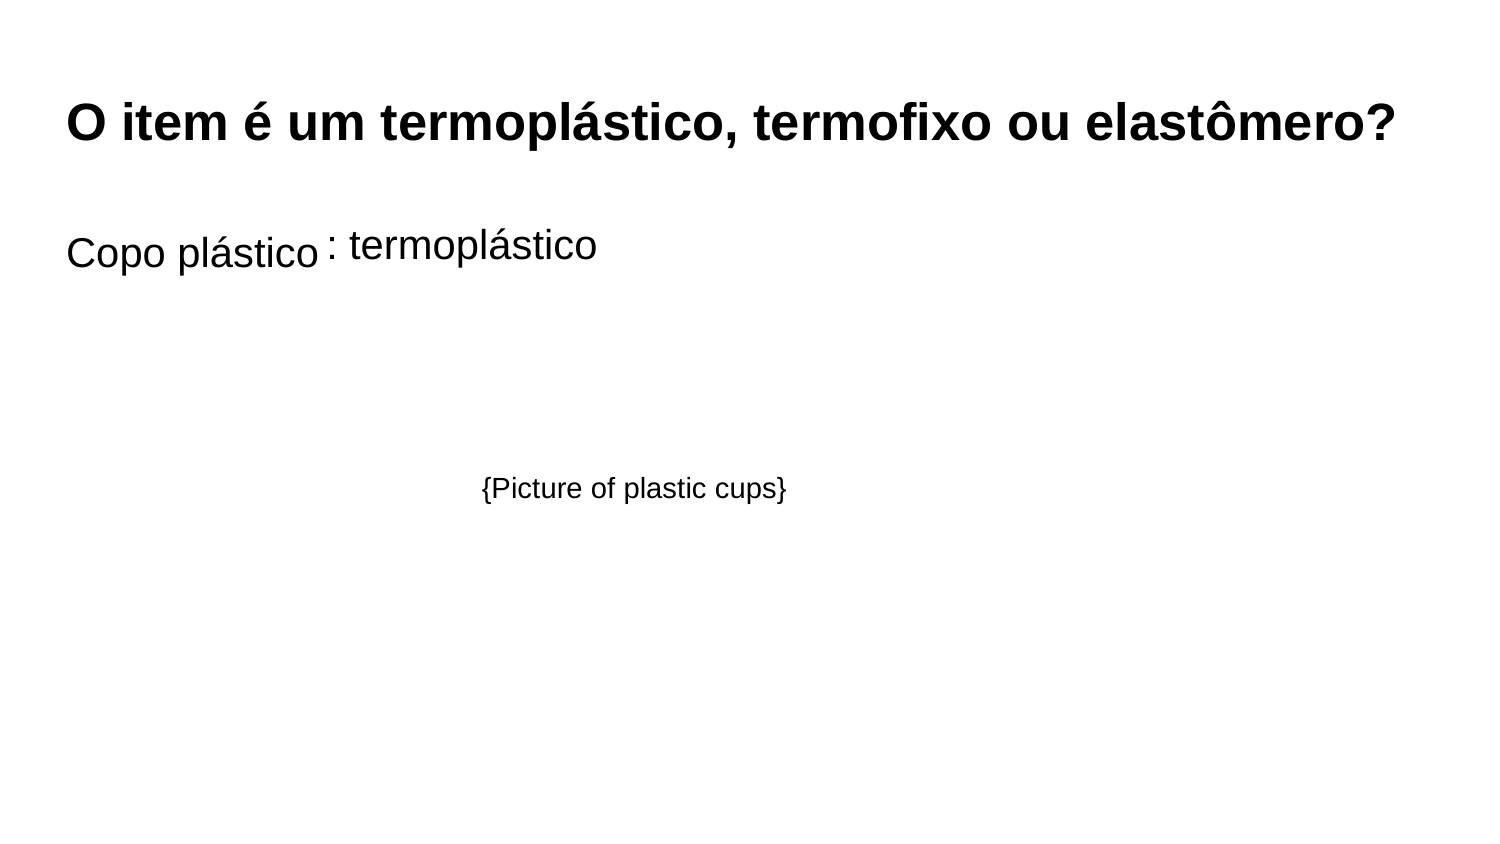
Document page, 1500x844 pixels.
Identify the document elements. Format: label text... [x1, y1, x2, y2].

title O item é um termoplástico, termofixo ou elastômero? [51, 72, 1449, 167]
list Copo plástico [51, 203, 1423, 785]
text_box : termoplástico [311, 203, 710, 283]
text_box {Picture of plastic cups} [467, 462, 1211, 513]
